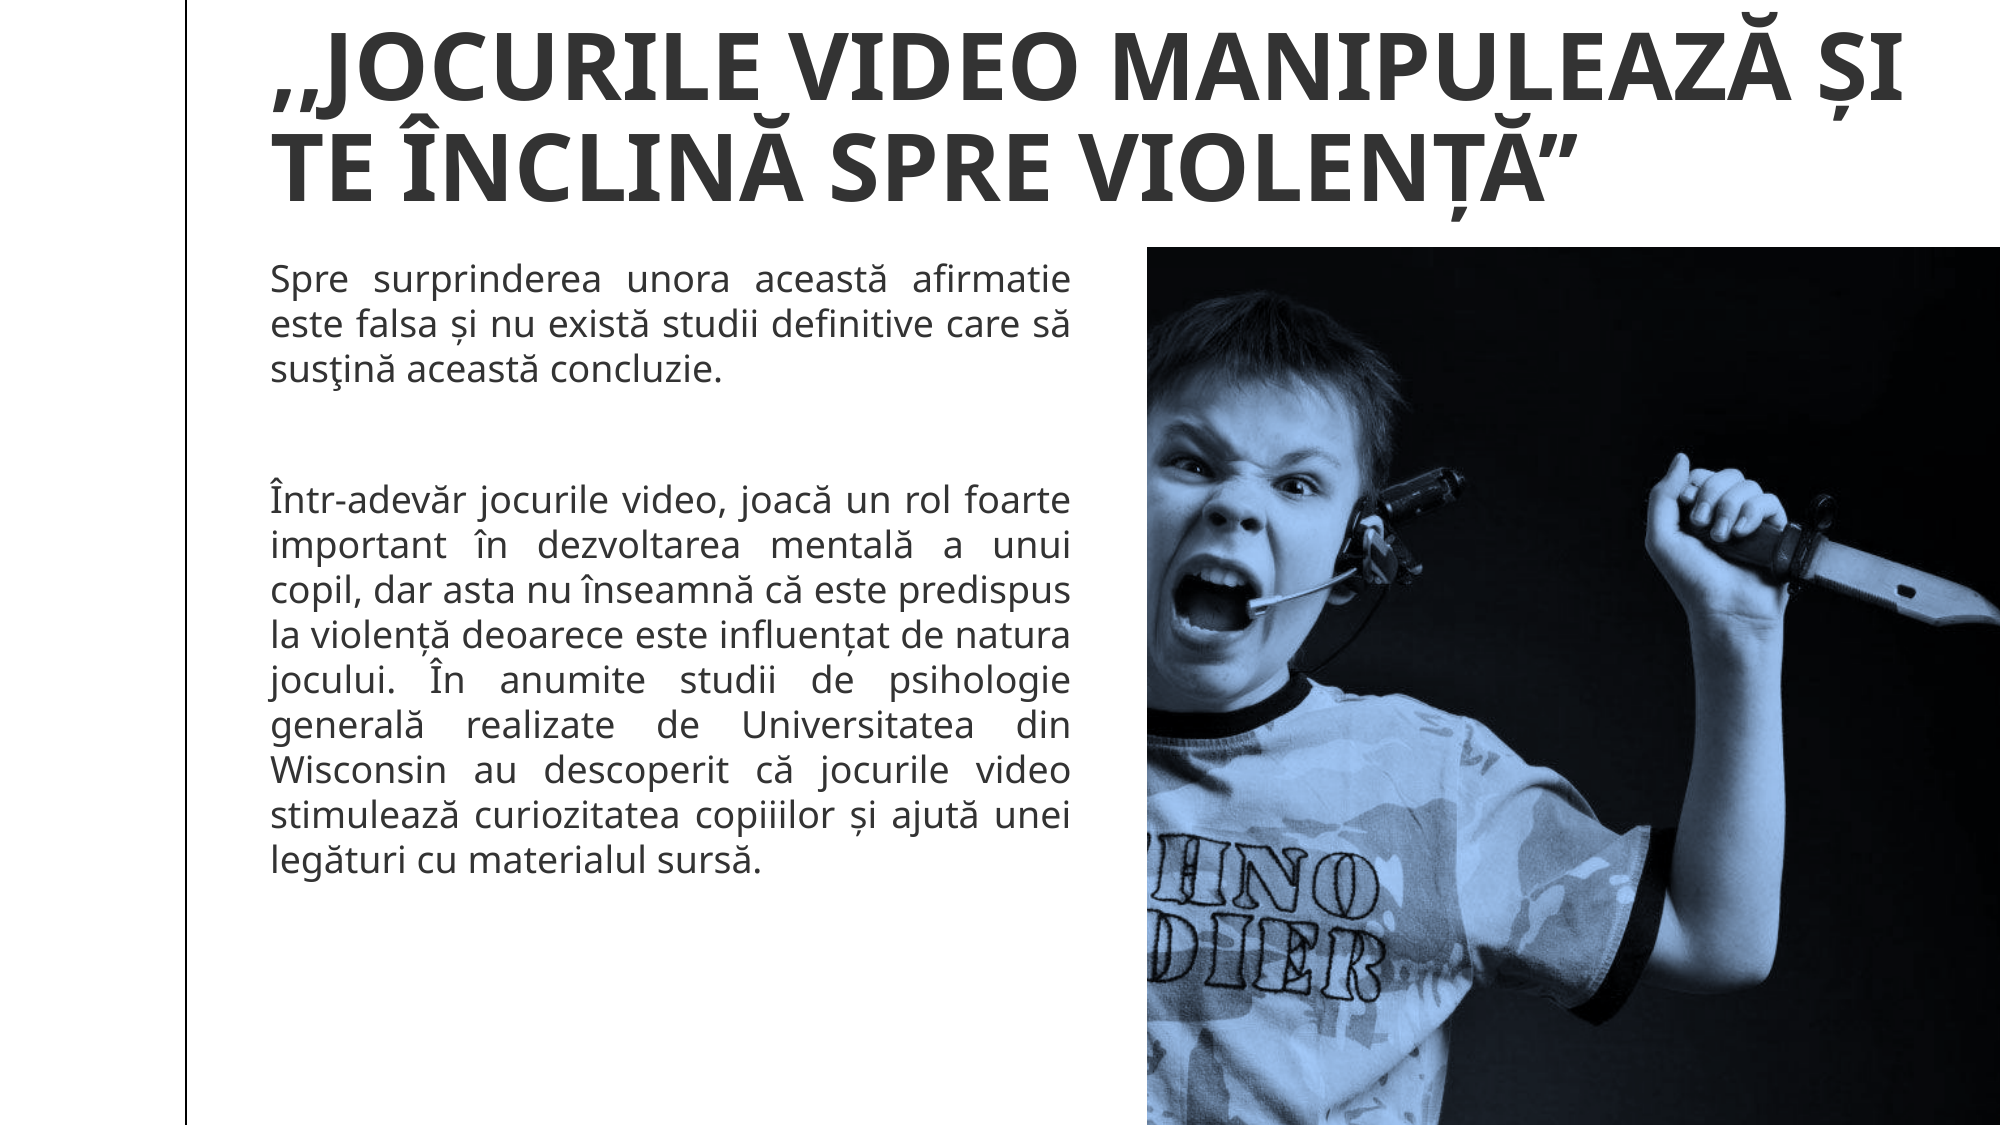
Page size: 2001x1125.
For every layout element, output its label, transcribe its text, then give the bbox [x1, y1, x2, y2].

list Spre surprinderea unora această afirmatie este falsa și nu există studii definitive care să susţină această concluzie. Într-adevăr jocurile video, joacă un rol foarte important în dezvoltarea mentală a unui copil, dar asta nu înseamnă că este predispus la violență deoarece este influențat de natura jocului. În anumite studii de psihologie generală realizate de Universitatea din Wisconsin au descoperit că jocurile video stimulează curiozitatea copiiilor și ajută unei legături cu materialul sursă. [269, 247, 1073, 904]
picture [1147, 247, 2000, 1125]
title ,,Jocurile video manipulează și te înclină spre violență’’ [270, 65, 1960, 230]
